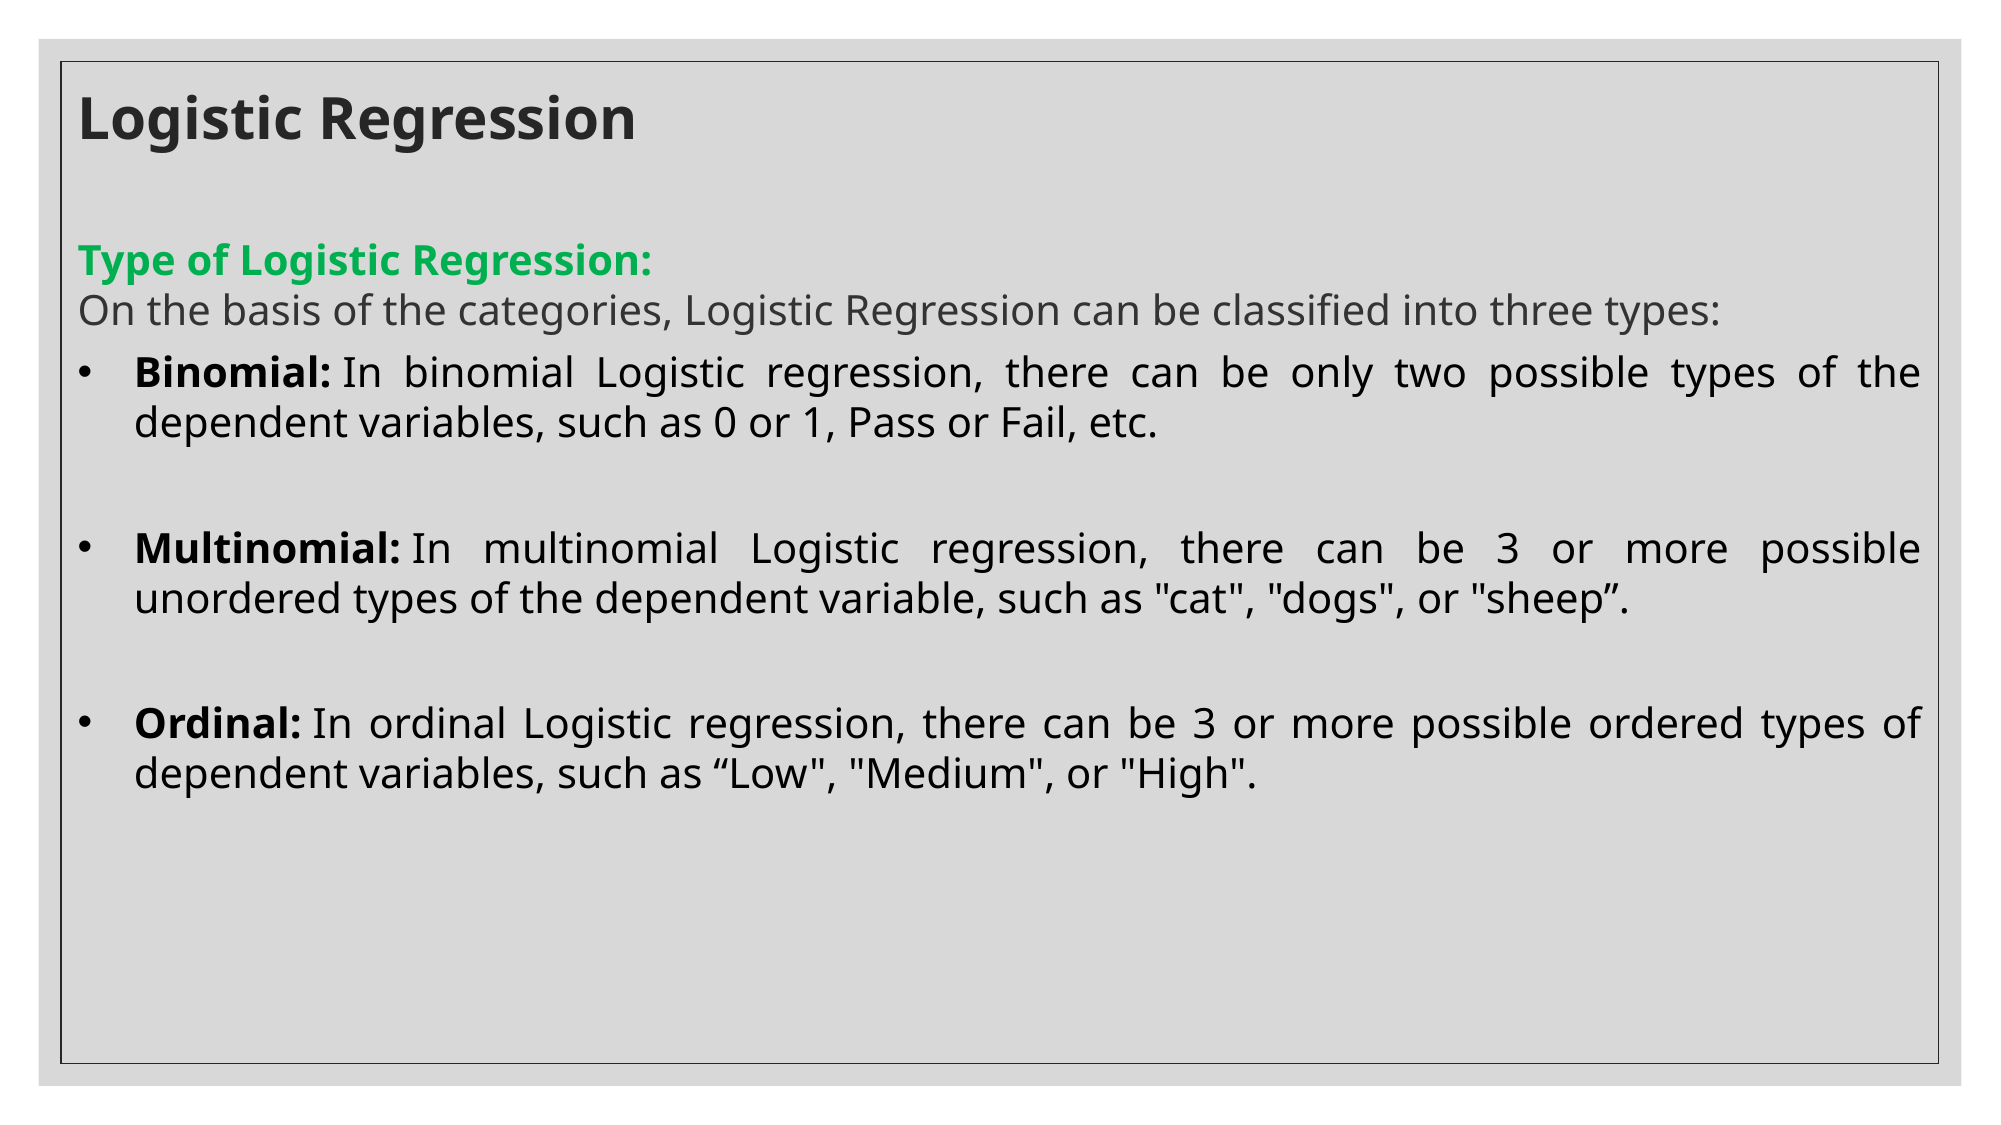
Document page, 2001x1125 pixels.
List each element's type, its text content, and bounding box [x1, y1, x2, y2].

title Logistic Regression [63, 64, 729, 176]
text_box Type of Logistic Regression: On the basis of the categories, Logistic Regression can be classified into three types: Binomial: In binomial Logistic regression, there can be only two possible types of the dependent variables, such as 0 or 1, Pass or Fail, etc. Multinomial: In multinomial Logistic regression, there can be 3 or more possible unordered types of the dependent variable, such as "cat", "dogs", or "sheep”. Ordinal: In ordinal Logistic regression, there can be 3 or more possible ordered types of dependent variables, such as “Low", "Medium", or "High". [62, 176, 1937, 804]
